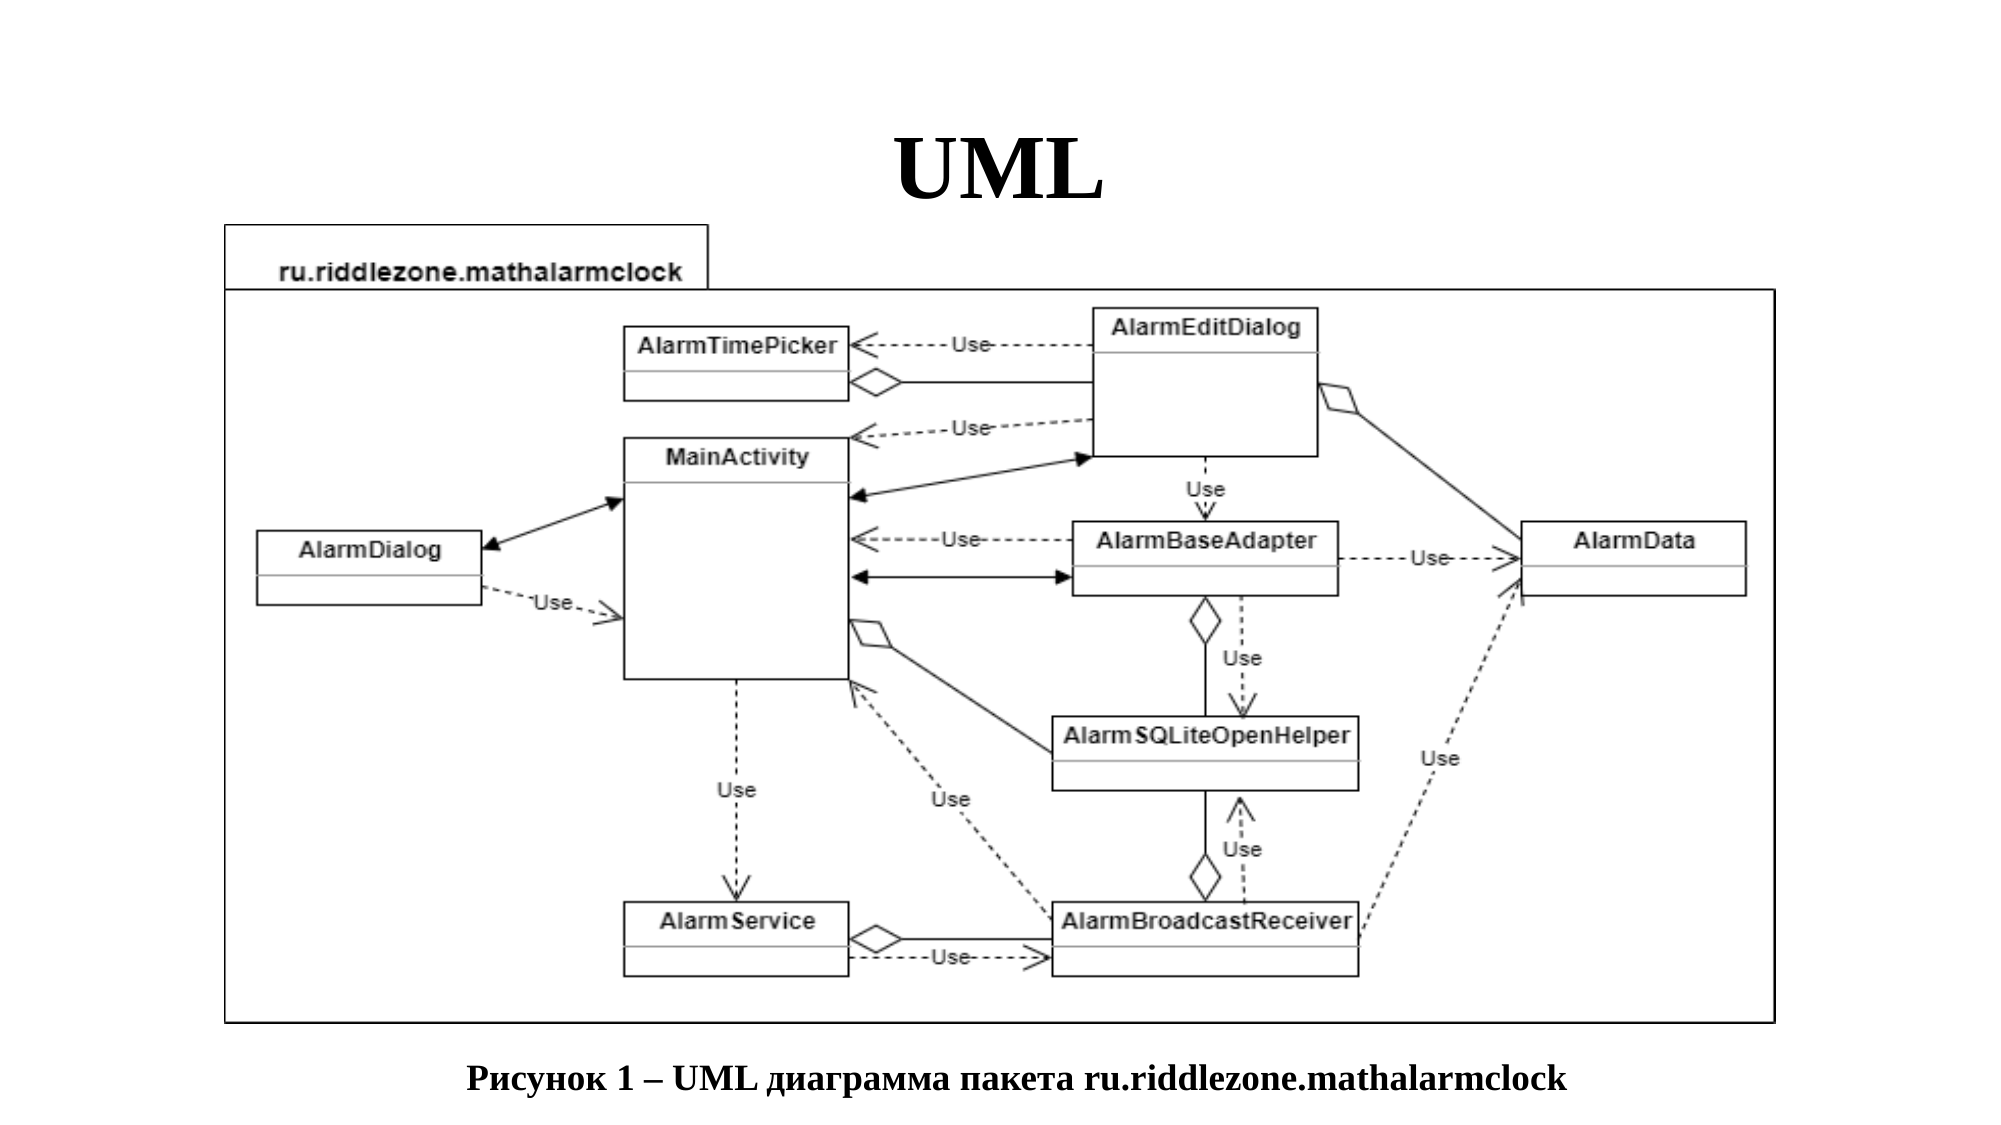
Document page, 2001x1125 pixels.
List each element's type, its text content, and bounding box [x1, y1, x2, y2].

picture [223, 224, 1777, 1025]
text_box Рисунок 1 – UML диаграмма пакета ru.riddlezone.mathalarmclock [137, 1024, 1863, 1107]
text_box UML [137, 59, 1863, 278]
